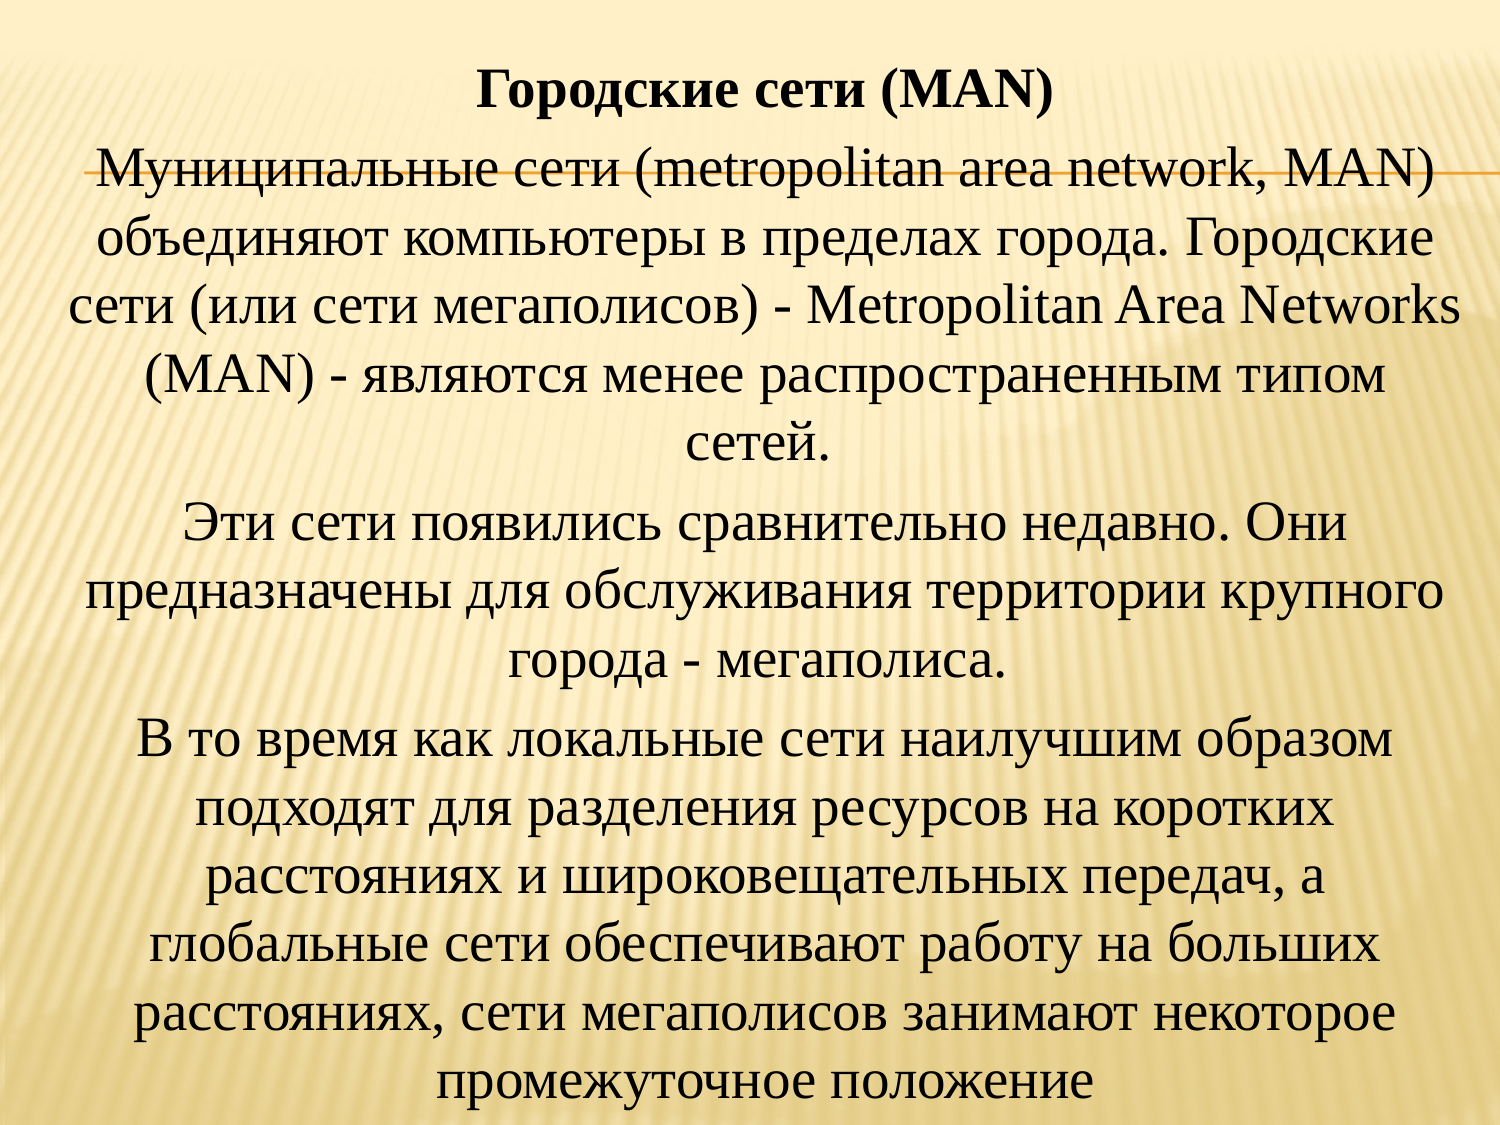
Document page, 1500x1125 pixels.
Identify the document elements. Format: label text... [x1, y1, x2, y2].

list Городские сети (MAN) Муниципальные сети (metropolitan area network, MAN) объединяют компьютеры в пределах города. Городские сети (или сети мегаполисов) - Metropolitan Area Networks (MAN) - являются менее распространенным типом сетей. Эти сети появились сравнительно недавно. Они предназначены для обслуживания территории крупного города - мегаполиса. В то время как локальные сети наилучшим образом подходят для разделения ресурсов на коротких расстояниях и широковещательных передач, а глобальные сети обеспечивают работу на больших расстояниях, сети мегаполисов занимают некоторое промежуточное положение [53, 42, 1479, 1125]
